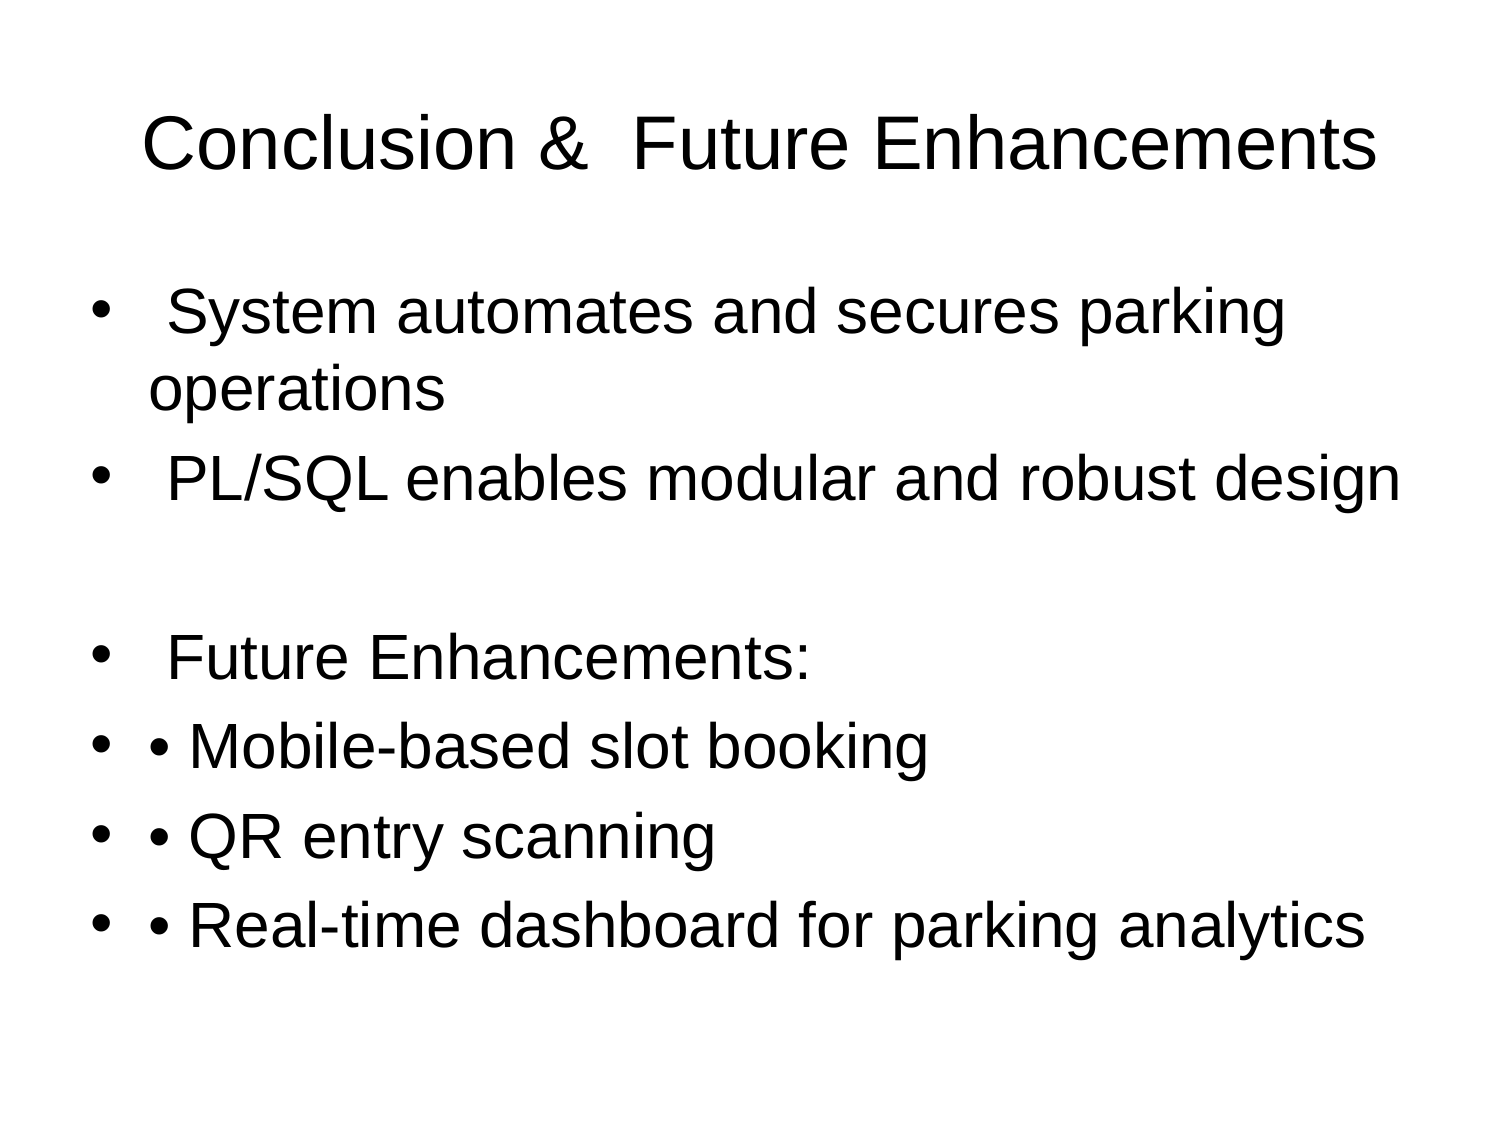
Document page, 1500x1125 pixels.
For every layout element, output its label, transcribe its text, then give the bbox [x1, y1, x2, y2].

list System automates and secures parking operations PL/SQL enables modular and robust design Future Enhancements: • Mobile-based slot booking • QR entry scanning • Real-time dashboard for parking analytics [75, 262, 1425, 1005]
title Conclusion & Future Enhancements [75, 45, 1425, 233]
